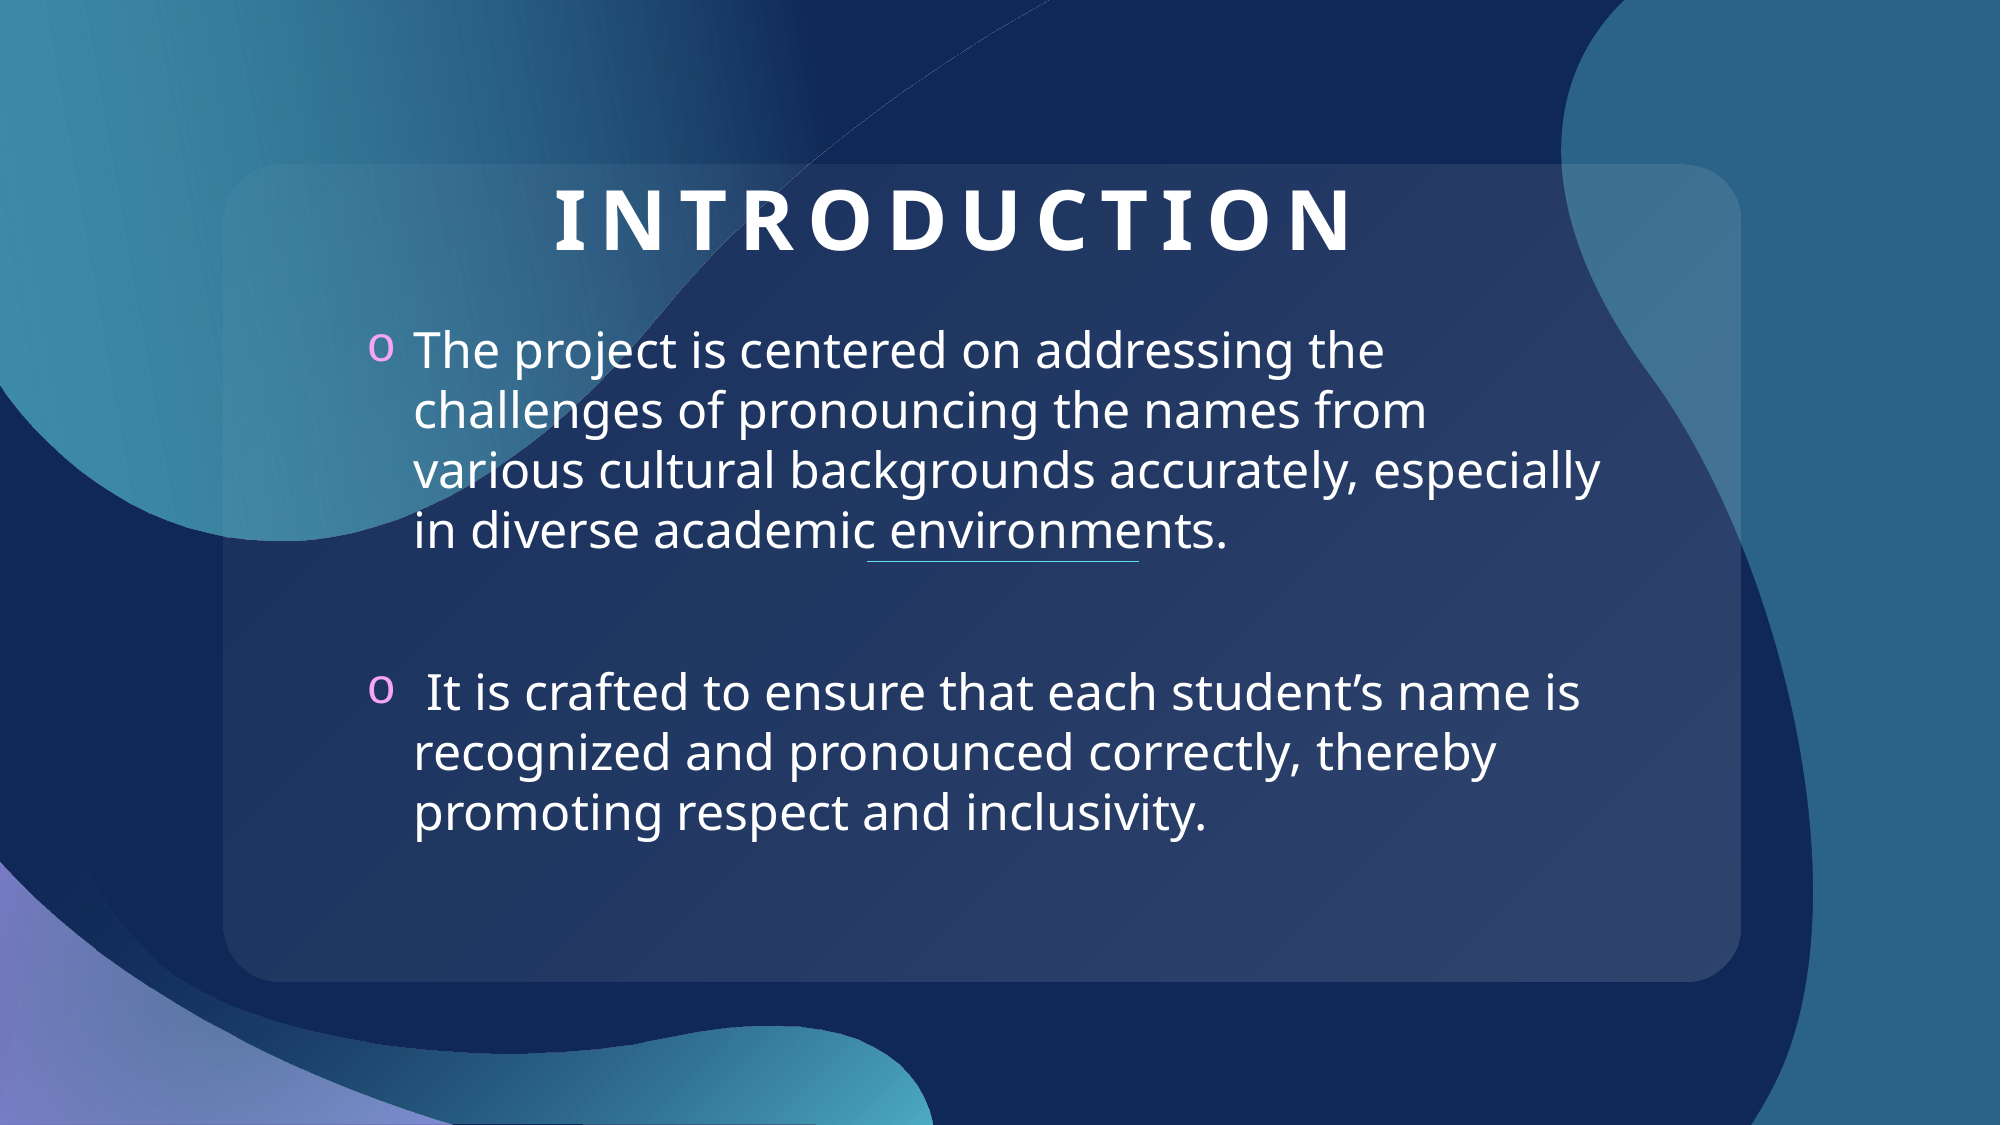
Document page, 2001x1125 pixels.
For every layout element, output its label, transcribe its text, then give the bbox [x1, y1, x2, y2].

title INTRODUCTION [319, 100, 1589, 276]
subtitle The project is centered on addressing the challenges of pronouncing the names from various cultural backgrounds accurately, especially in diverse academic environments. It is crafted to ensure that each student’s name is recognized and pronounced correctly, thereby promoting respect and inclusivity. [351, 310, 1621, 893]
